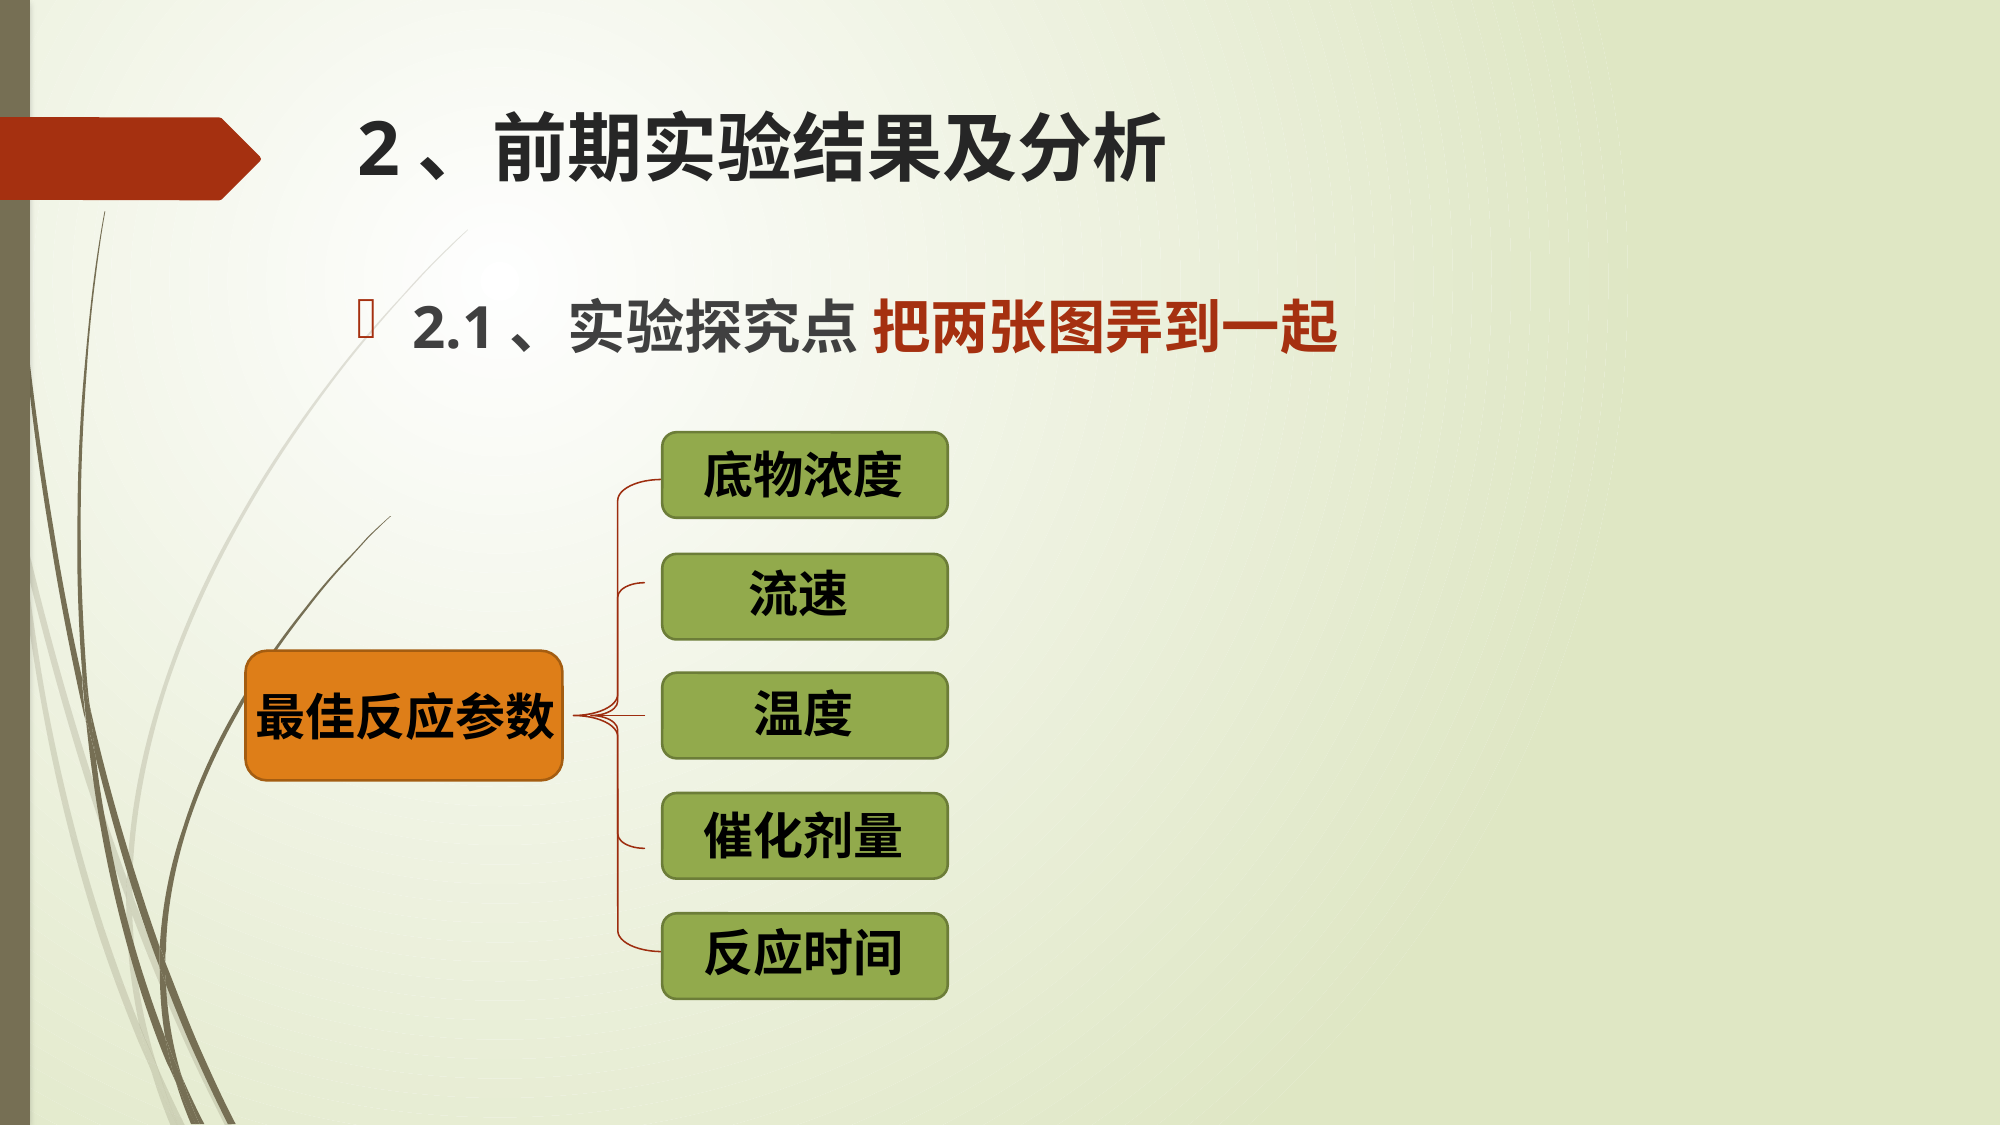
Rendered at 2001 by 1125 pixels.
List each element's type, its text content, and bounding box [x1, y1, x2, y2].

text_box [660, 911, 950, 1001]
text_box 最佳反应参数 [241, 677, 583, 753]
text_box 温度 [738, 674, 928, 750]
text_box 流速 [733, 554, 952, 630]
text_box [660, 791, 950, 880]
text_box [616, 478, 663, 953]
text_box [590, 581, 646, 715]
text_box 底物浓度 [688, 436, 969, 511]
text_box [613, 716, 646, 850]
text_box [244, 649, 564, 677]
text_box [660, 552, 949, 641]
text_box [244, 753, 564, 782]
text_box [660, 671, 950, 760]
text_box [660, 430, 948, 520]
text_box [583, 698, 616, 719]
text_box 催化剂量 [688, 797, 945, 872]
text_box 反应时间 [688, 913, 928, 989]
title 2、前期实验结果及分析 [341, 93, 1804, 282]
list 2.1、实验探究点 把两张图弄到一起 [341, 282, 1804, 402]
text_box [605, 723, 616, 733]
